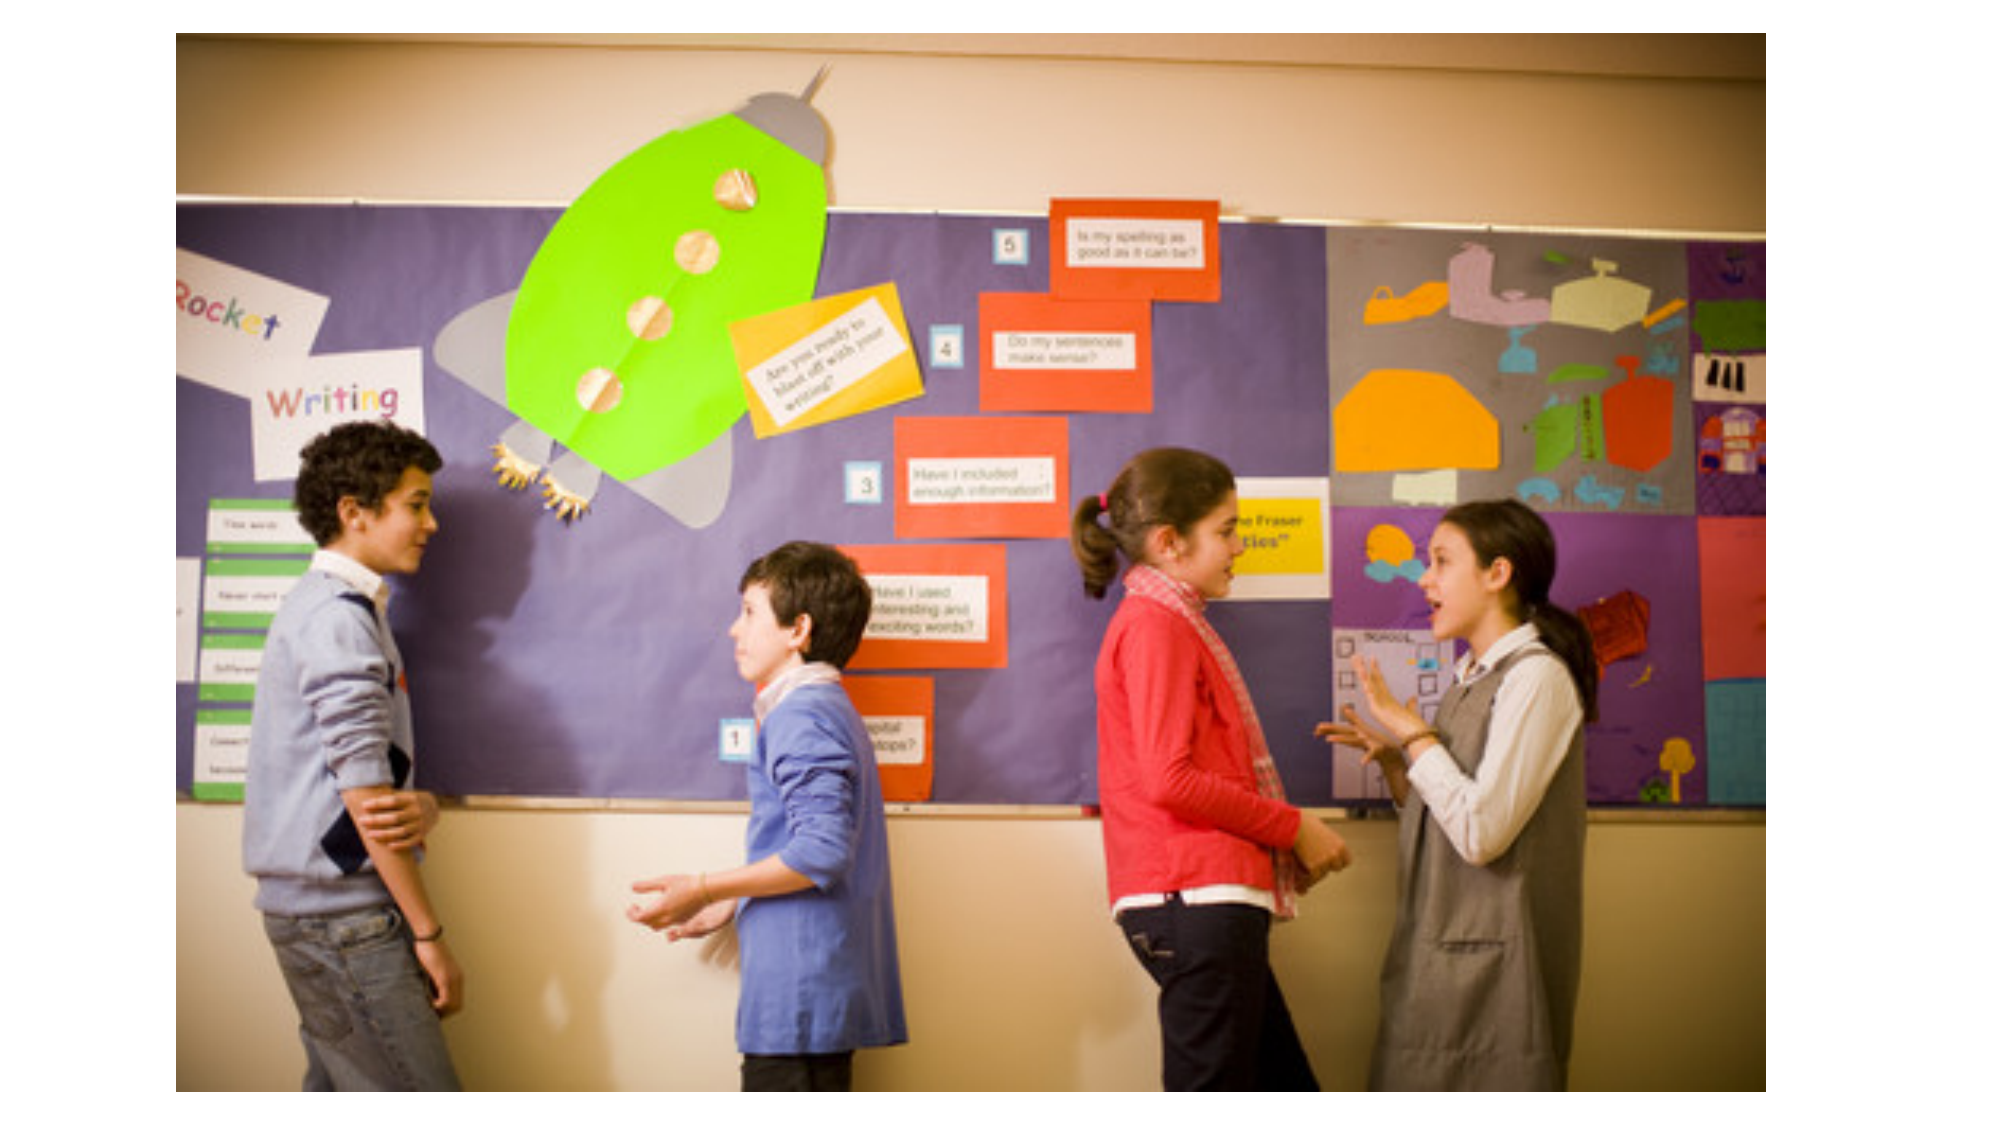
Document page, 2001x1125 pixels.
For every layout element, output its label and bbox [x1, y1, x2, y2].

list [176, 33, 1766, 1092]
